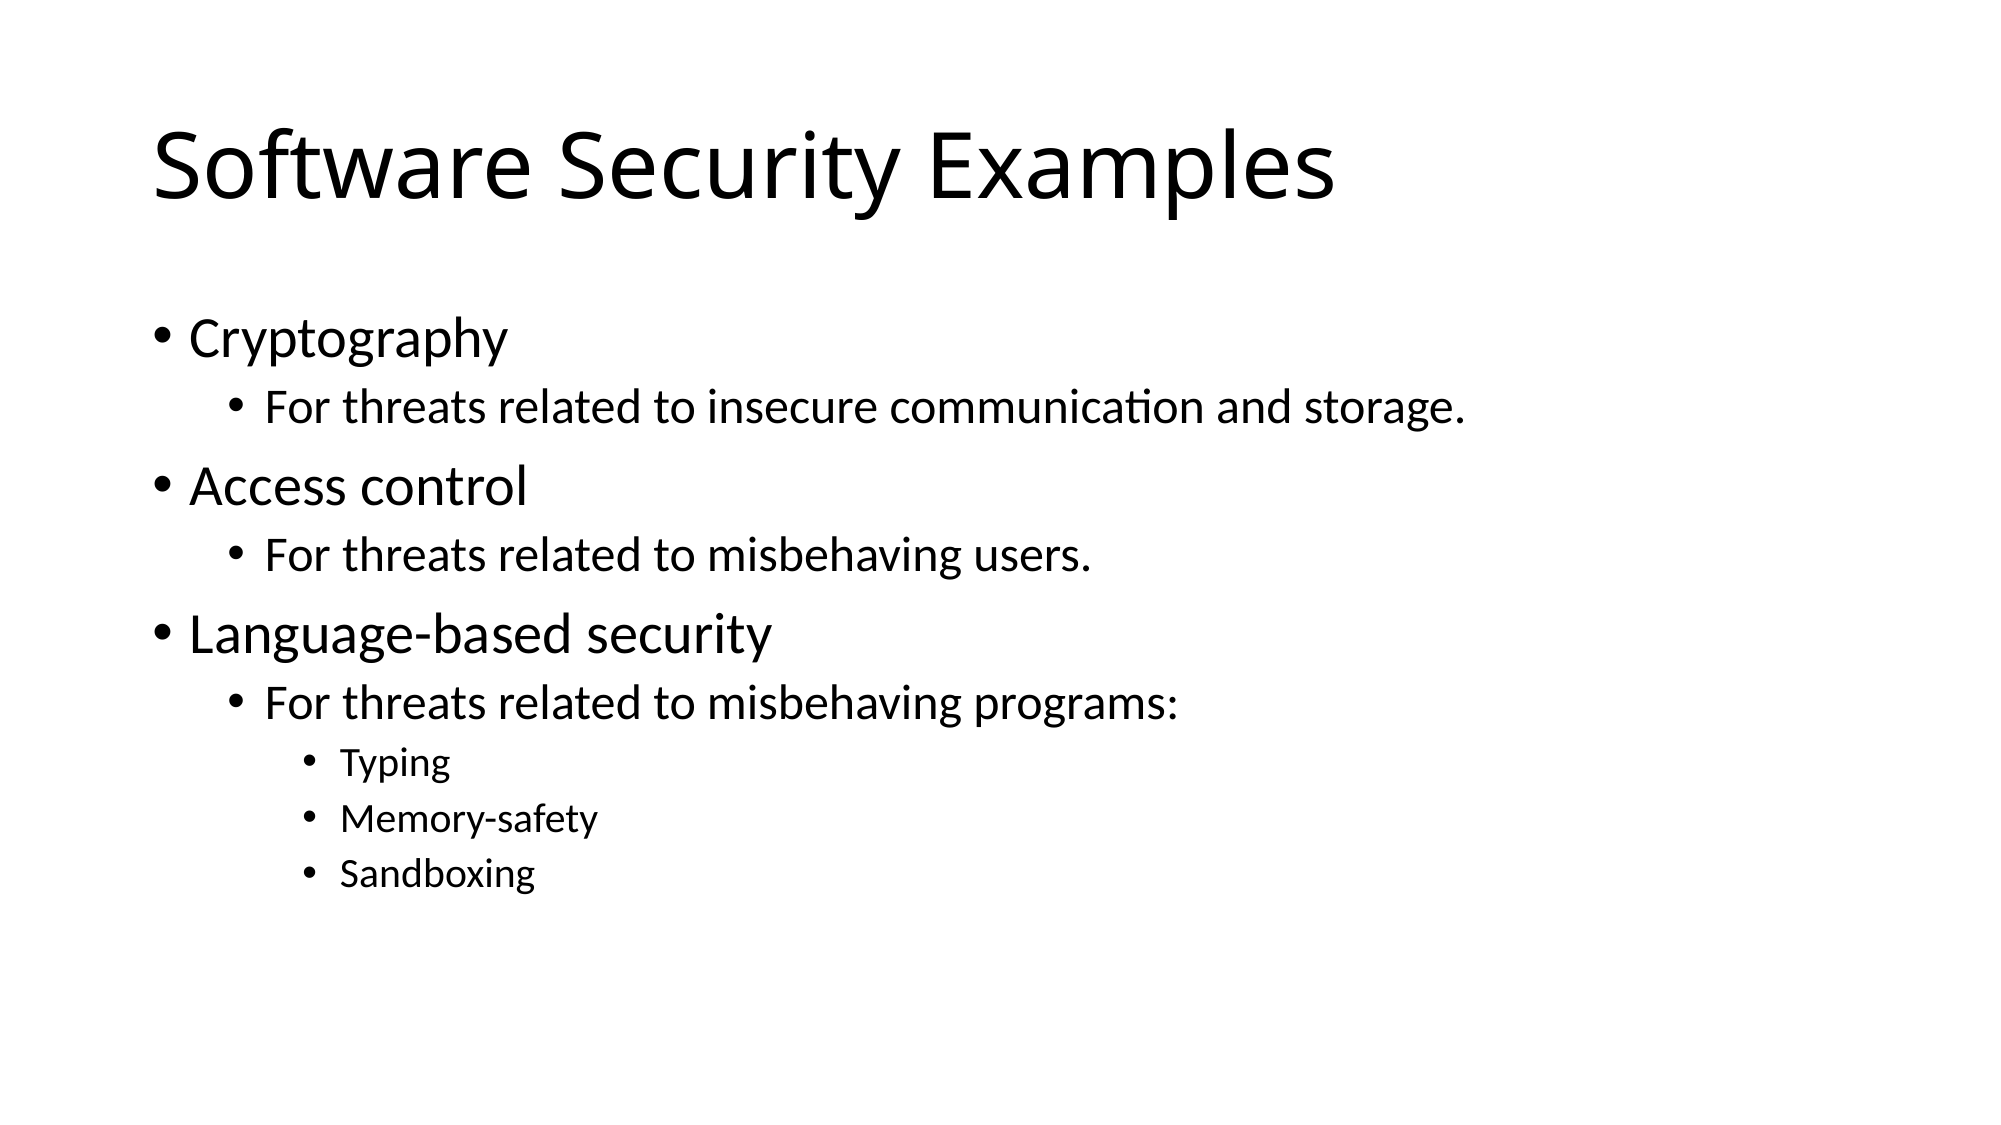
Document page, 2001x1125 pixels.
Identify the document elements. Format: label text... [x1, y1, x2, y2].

list Cryptography For threats related to insecure communication and storage. Access control For threats related to misbehaving users. Language-based security For threats related to misbehaving programs: Typing Memory-safety Sandboxing [137, 299, 1863, 1014]
title Software Security Examples [137, 59, 1863, 278]
